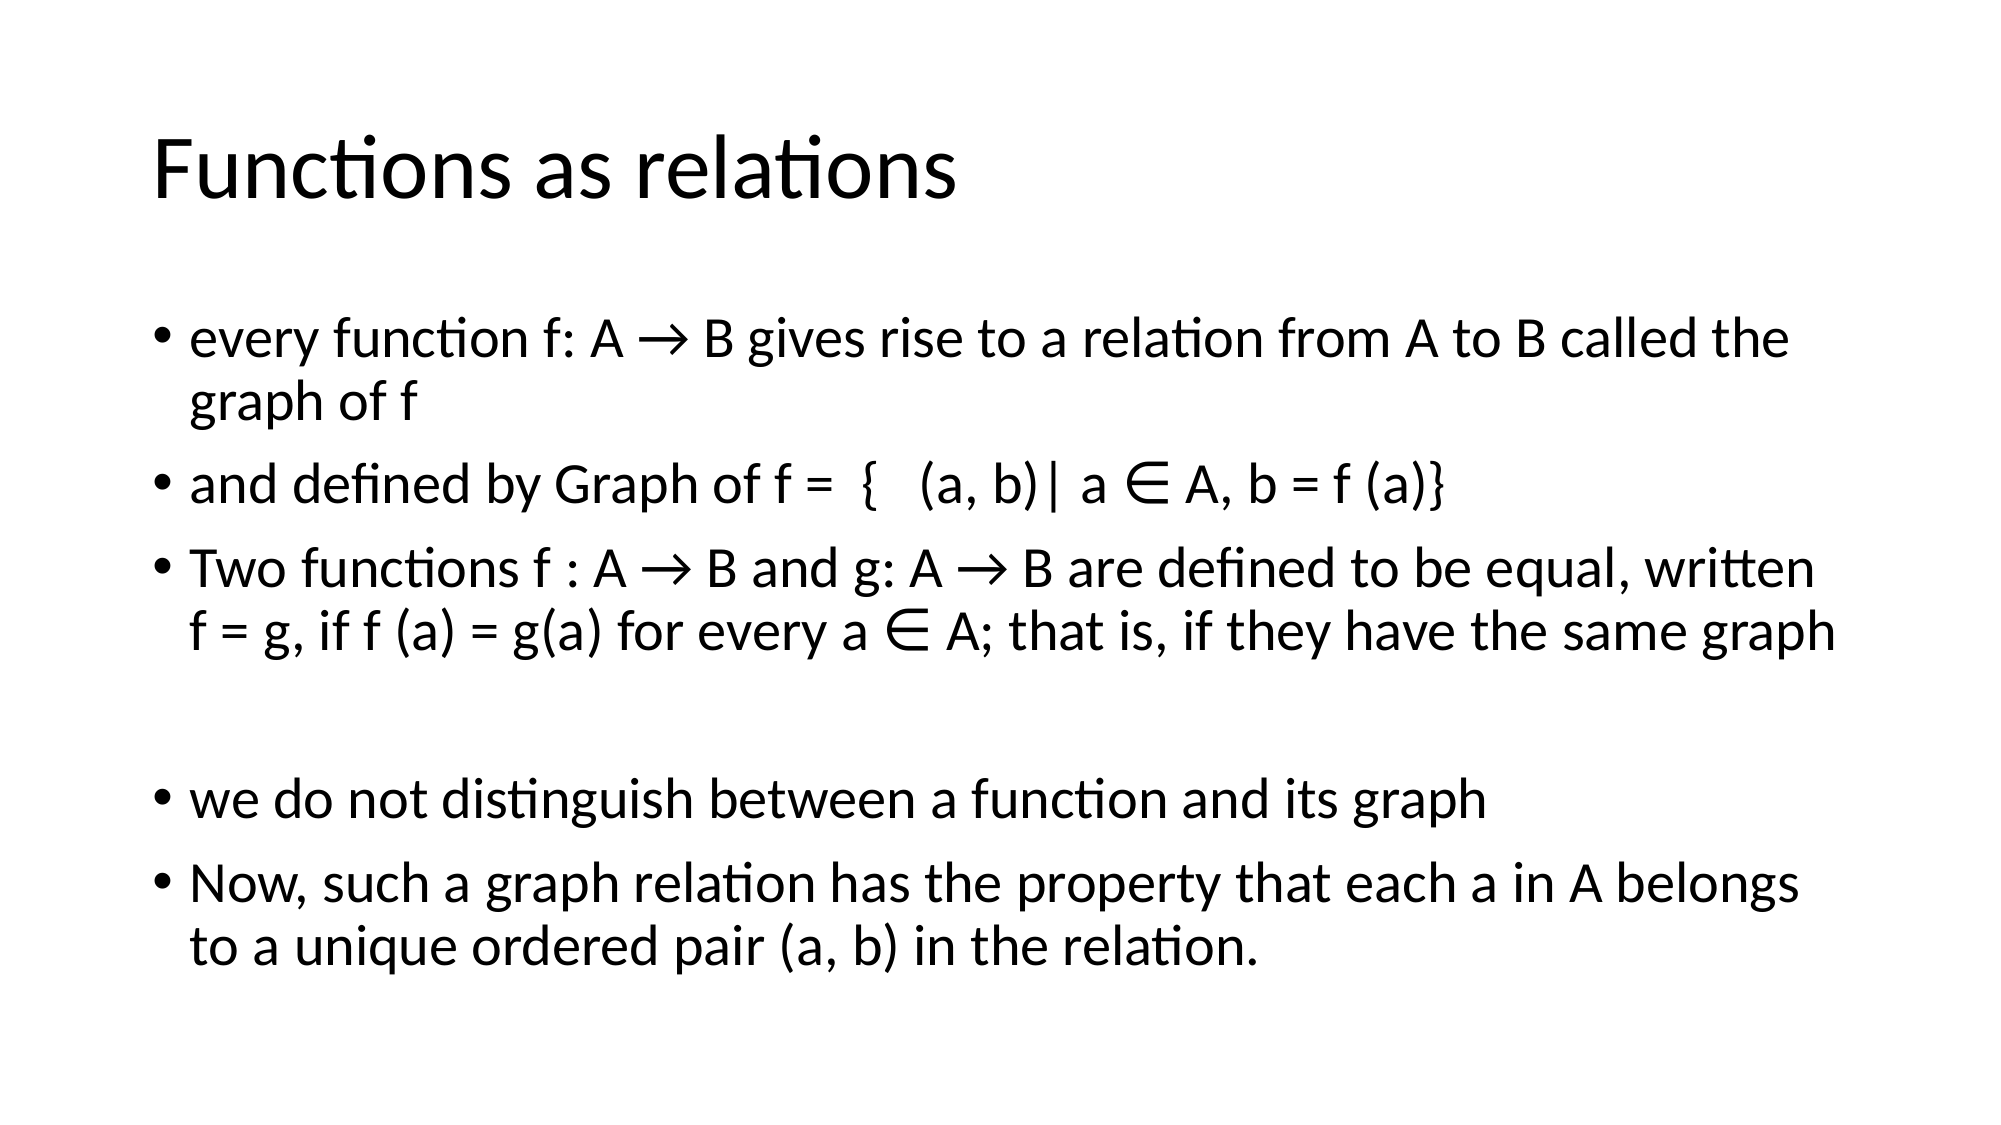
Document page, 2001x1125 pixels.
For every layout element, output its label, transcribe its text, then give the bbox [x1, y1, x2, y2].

title Functions as relations [137, 59, 1863, 278]
list every function f: A → B gives rise to a relation from A to B called the graph of f and defined by Graph of f = { (a, b)| a ∈ A, b = f (a)} Two functions f : A → B and g: A → B are defined to be equal, written f = g, if f (a) = g(a) for every a ∈ A; that is, if they have the same graph we do not distinguish between a function and its graph Now, such a graph relation has the property that each a in A belongs to a unique ordered pair (a, b) in the relation. [137, 299, 1863, 1014]
